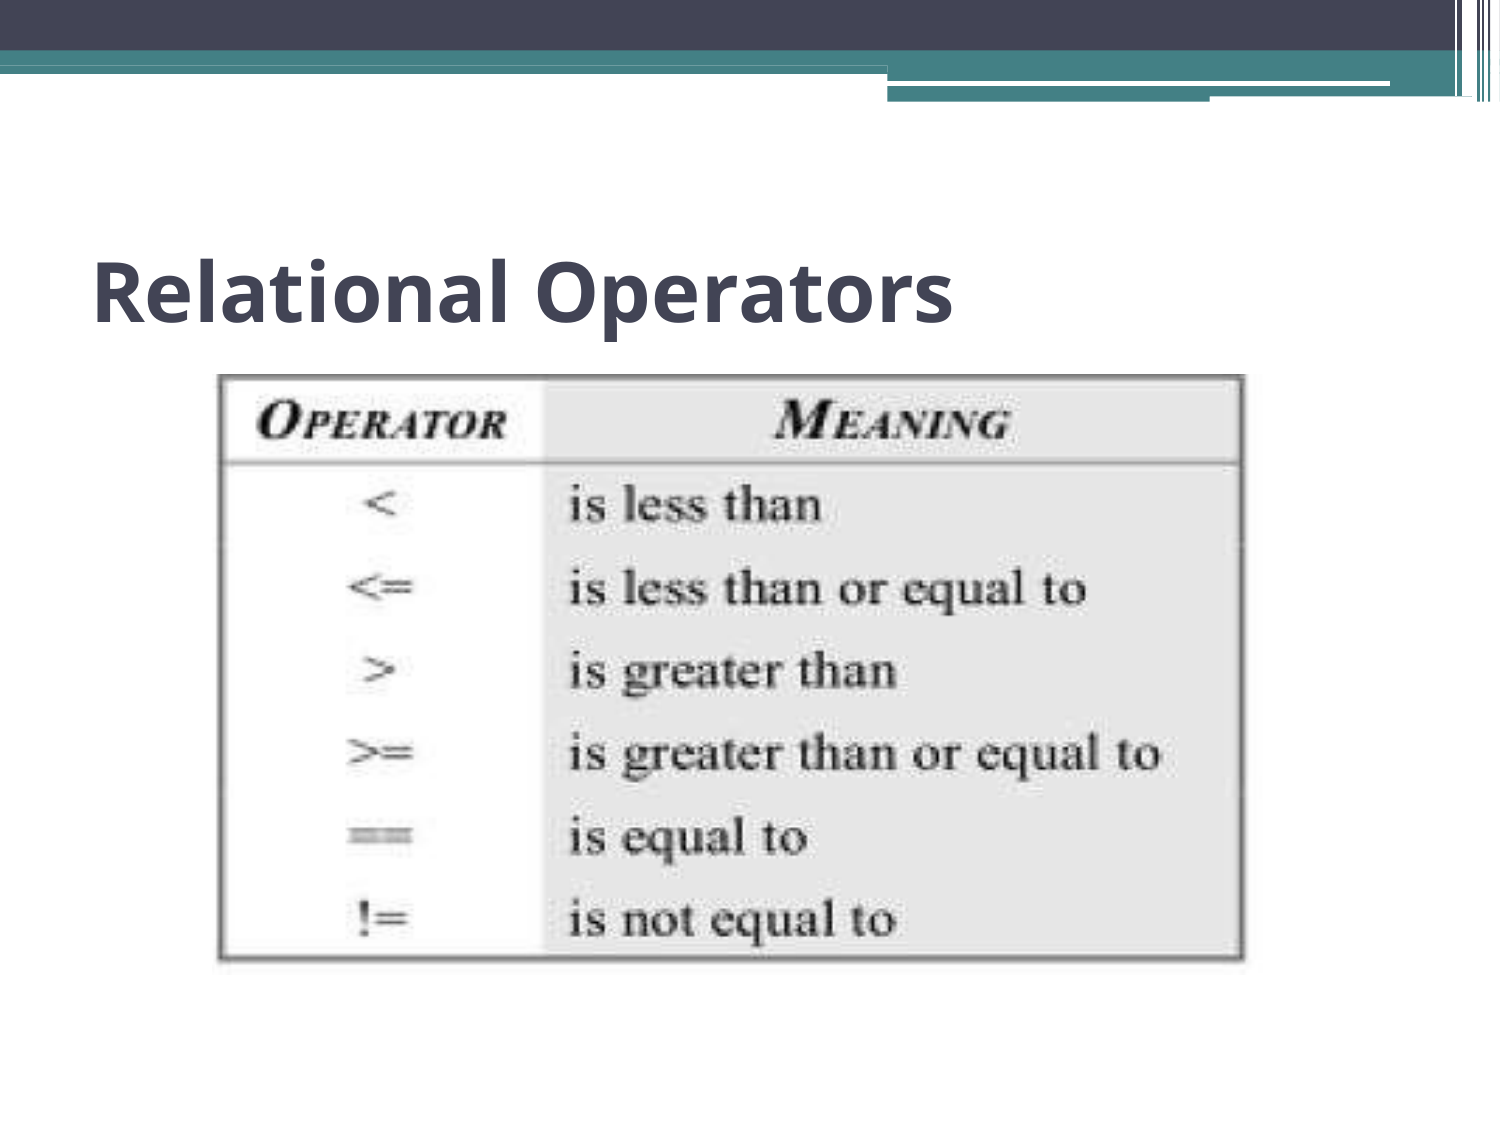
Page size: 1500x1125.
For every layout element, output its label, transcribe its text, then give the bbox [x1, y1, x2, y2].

text_box [212, 374, 1263, 975]
title Relational Operators [87, 238, 1413, 427]
